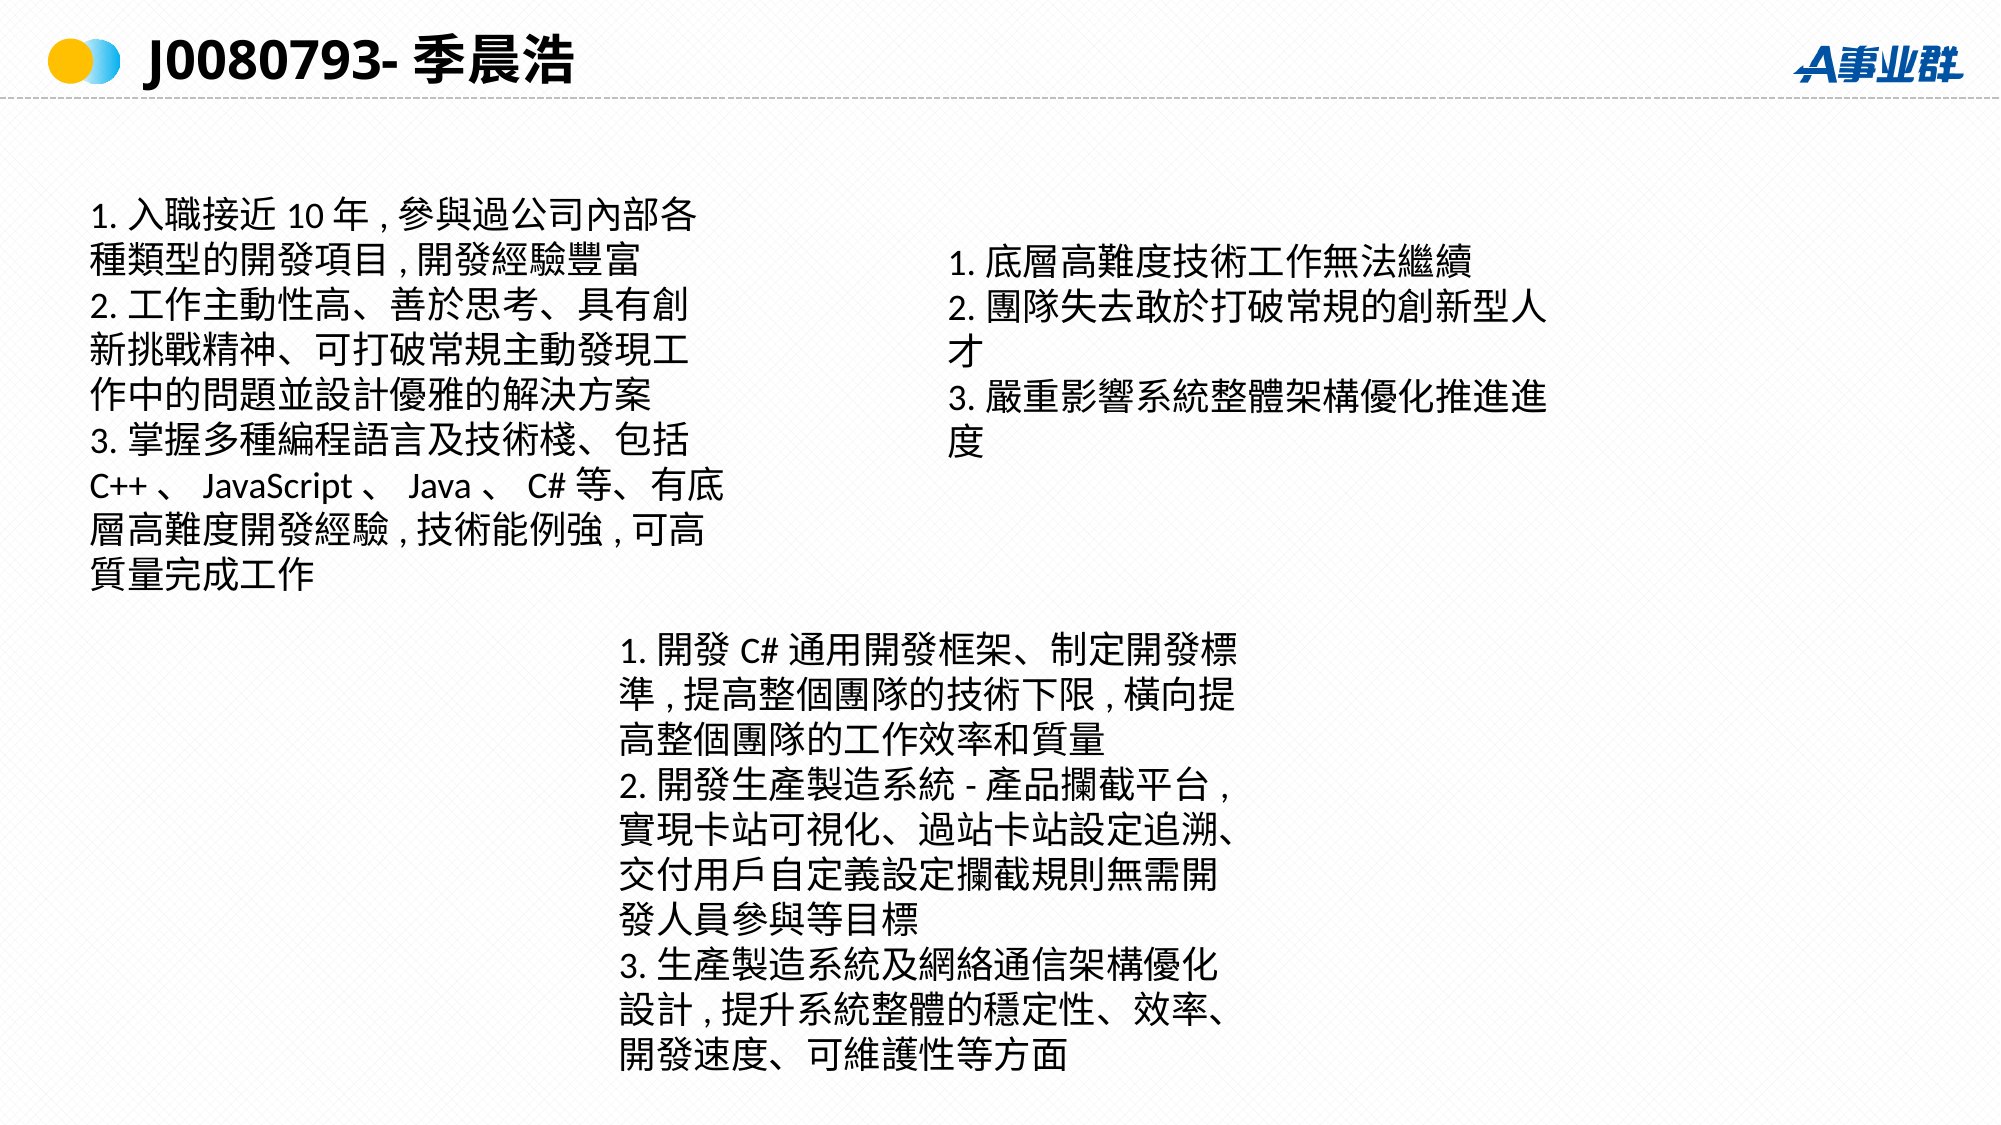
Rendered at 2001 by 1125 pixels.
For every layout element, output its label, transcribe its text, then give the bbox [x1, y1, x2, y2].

text_box 1.底層高難度技術工作無法繼續 2.團隊失去敢於打破常規的創新型人才 3.嚴重影響系統整體架構優化推進進度 [932, 230, 1600, 471]
text_box J0080793-季晨浩 [132, 17, 591, 98]
text_box 1.入職接近10年,參與過公司內部各種類型的開發項目,開發經驗豐富 2.工作主動性高、善於思考、具有創新挑戰精神、可打破常規主動發現工作中的問題並設計優雅的解決方案 3.掌握多種編程語言及技術棧、包括C++、JavaScript、Java、C#等、有底層高難度開發經驗,技術能例強,可高質量完成工作 [74, 184, 742, 604]
picture [1764, 28, 1992, 100]
text_box 1.開發C#通用開發框架、制定開發標準,提高整個團隊的技術下限,橫向提高整個團隊的工作效率和質量 2.開發生產製造系統-產品攔截平台,實現卡站可視化、過站卡站設定追溯、交付用戶自定義設定攔截規則無需開發人員參與等目標 3.生產製造系統及網絡通信架構優化設計,提升系統整體的穩定性、效率、開發速度、可維護性等方面 [604, 618, 1271, 1084]
